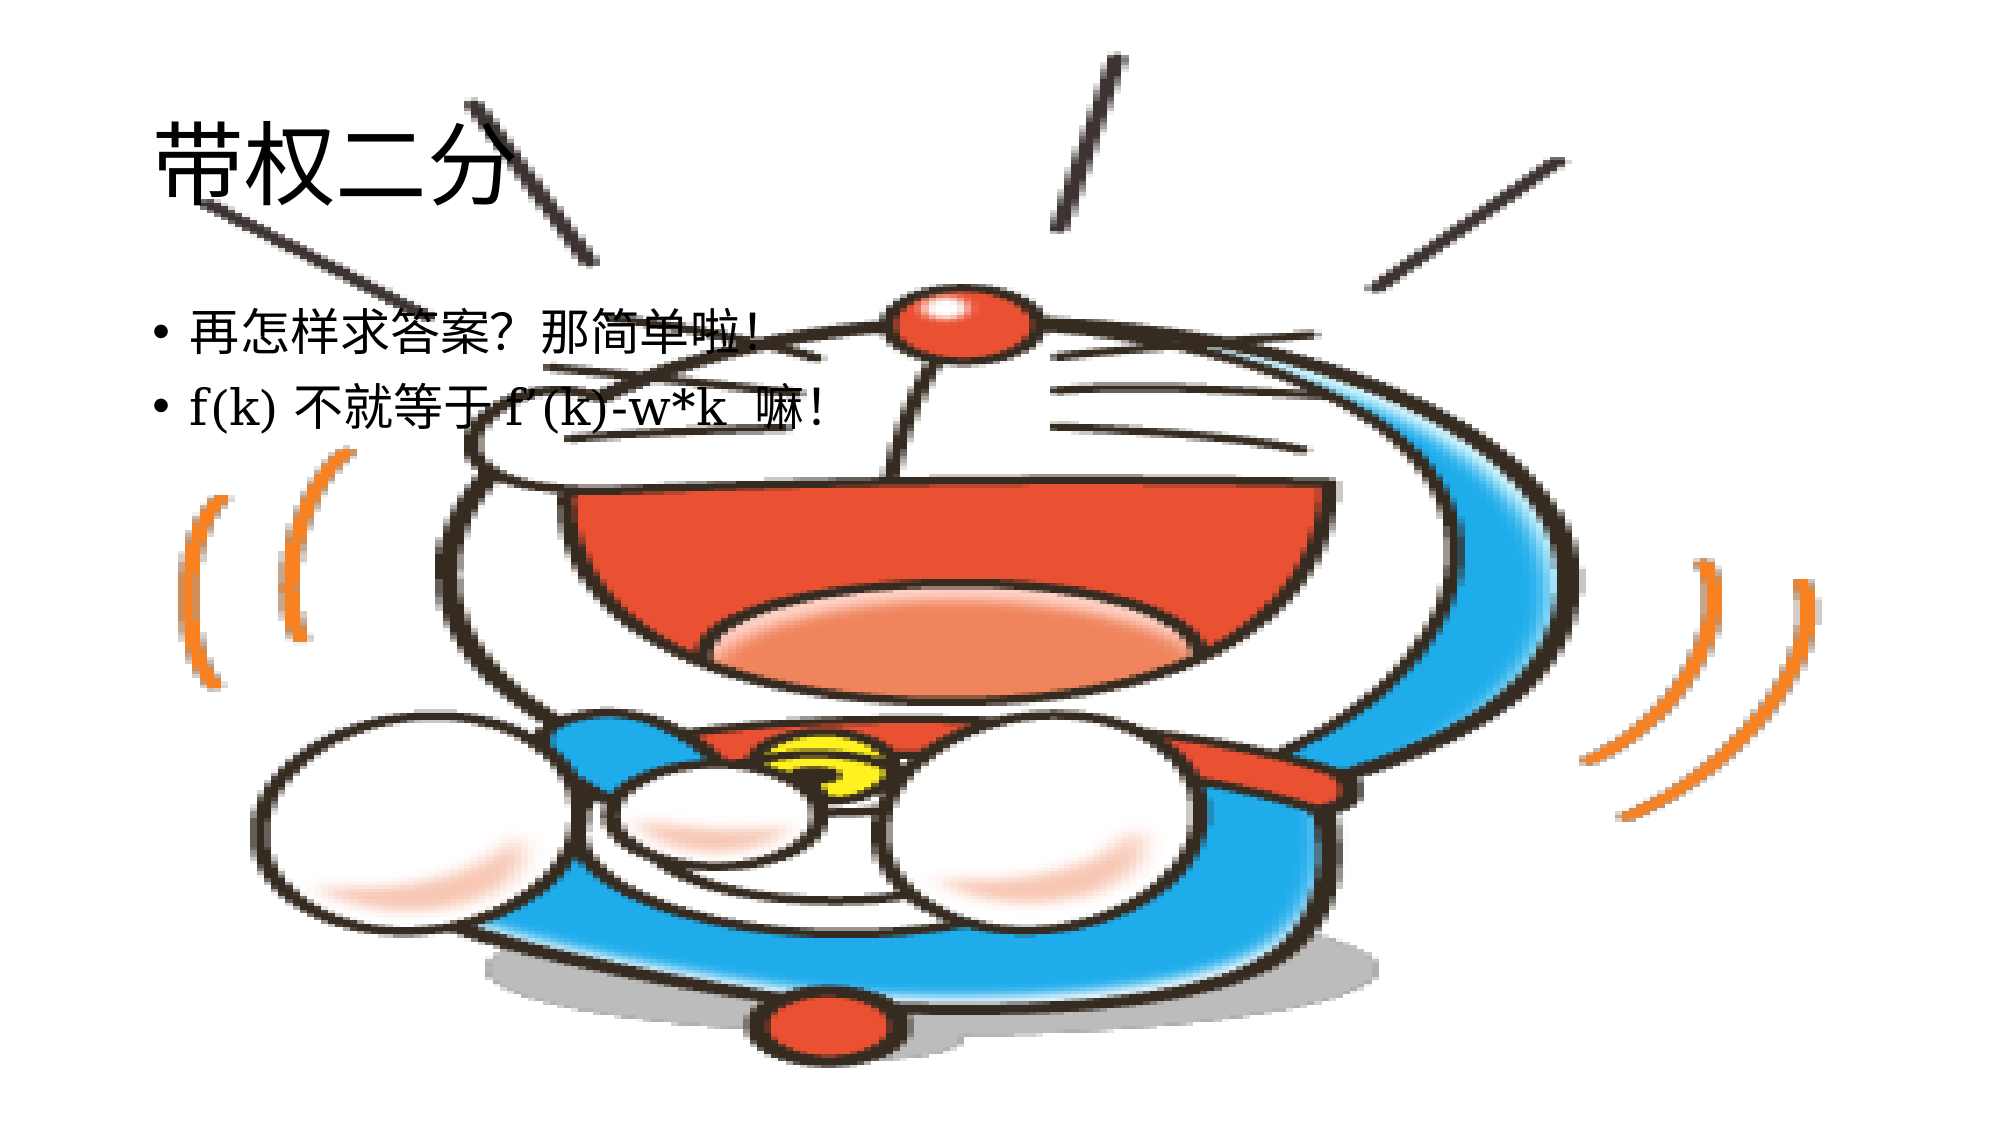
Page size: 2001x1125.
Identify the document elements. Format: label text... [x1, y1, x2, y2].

list 再怎样求答案？那简单啦！ f(k)不就等于f’(k)-w*k 嘛！ [137, 299, 1863, 1014]
title 带权二分 [137, 59, 1863, 278]
